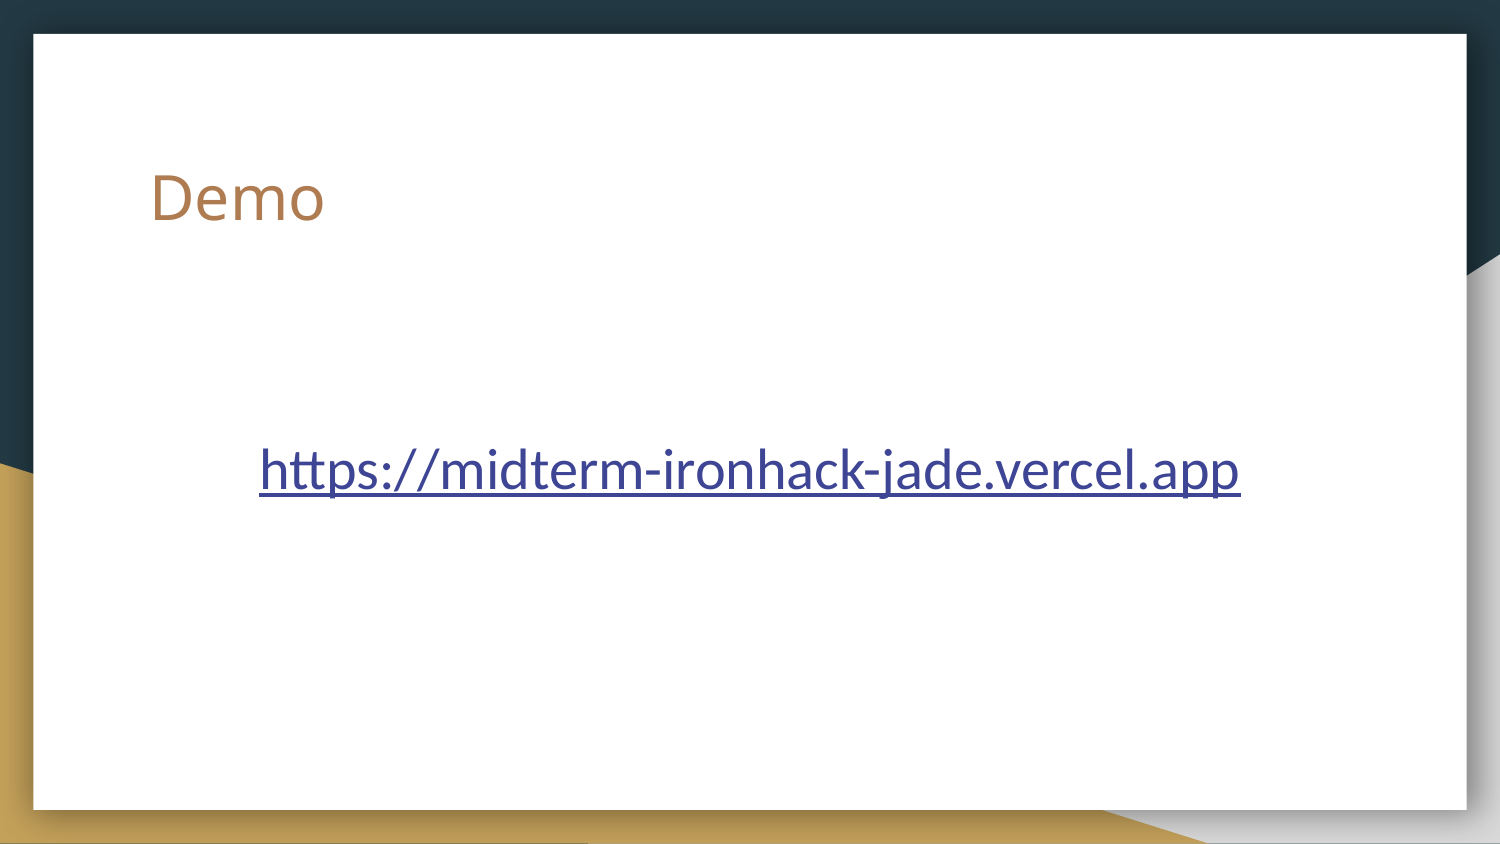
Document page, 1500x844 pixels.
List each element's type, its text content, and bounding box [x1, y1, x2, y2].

title Demo [134, 138, 1366, 296]
list https://midterm-ironhack-jade.vercel.app [134, 421, 1366, 729]
